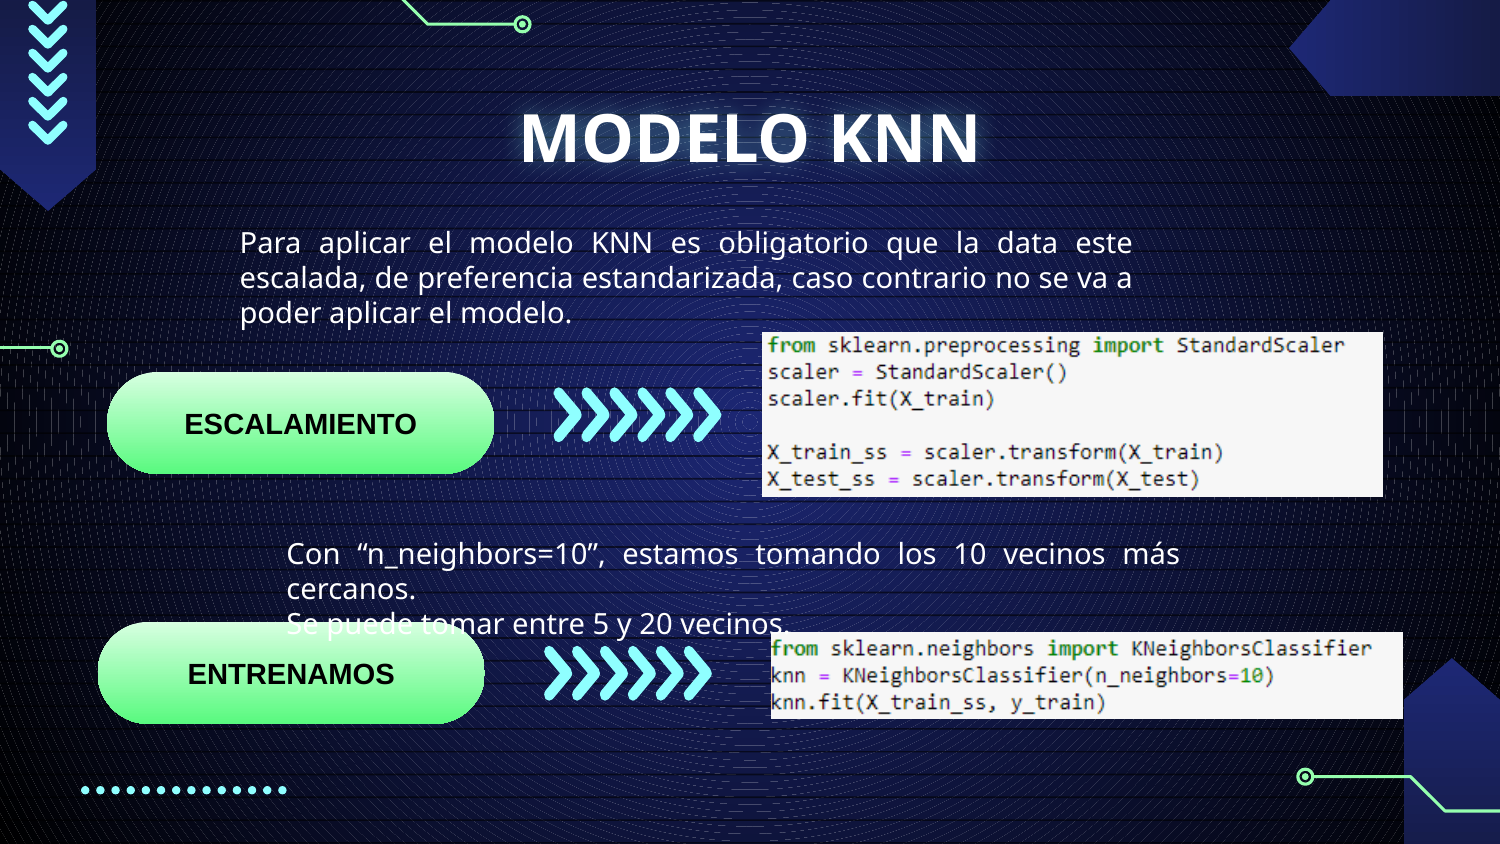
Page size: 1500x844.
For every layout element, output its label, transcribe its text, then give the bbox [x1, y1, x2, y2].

text_box ESCALAMIENTO [107, 372, 495, 474]
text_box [543, 644, 713, 701]
picture [770, 632, 1403, 719]
text_box Con “n_neighbors=10”, estamos tomando los 10 vecinos más cercanos. Se puede tomar entre 5 y 20 vecinos. [196, 520, 1196, 691]
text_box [552, 386, 722, 443]
title MODELO KNN [116, 88, 1383, 183]
text_box Para aplicar el modelo KNN es obligatorio que la data este escalada, de preferencia estandarizada, caso contrario no se va a poder aplicar el modelo. [149, 208, 1149, 379]
text_box ENTRENAMOS [97, 621, 482, 724]
picture [762, 332, 1384, 497]
